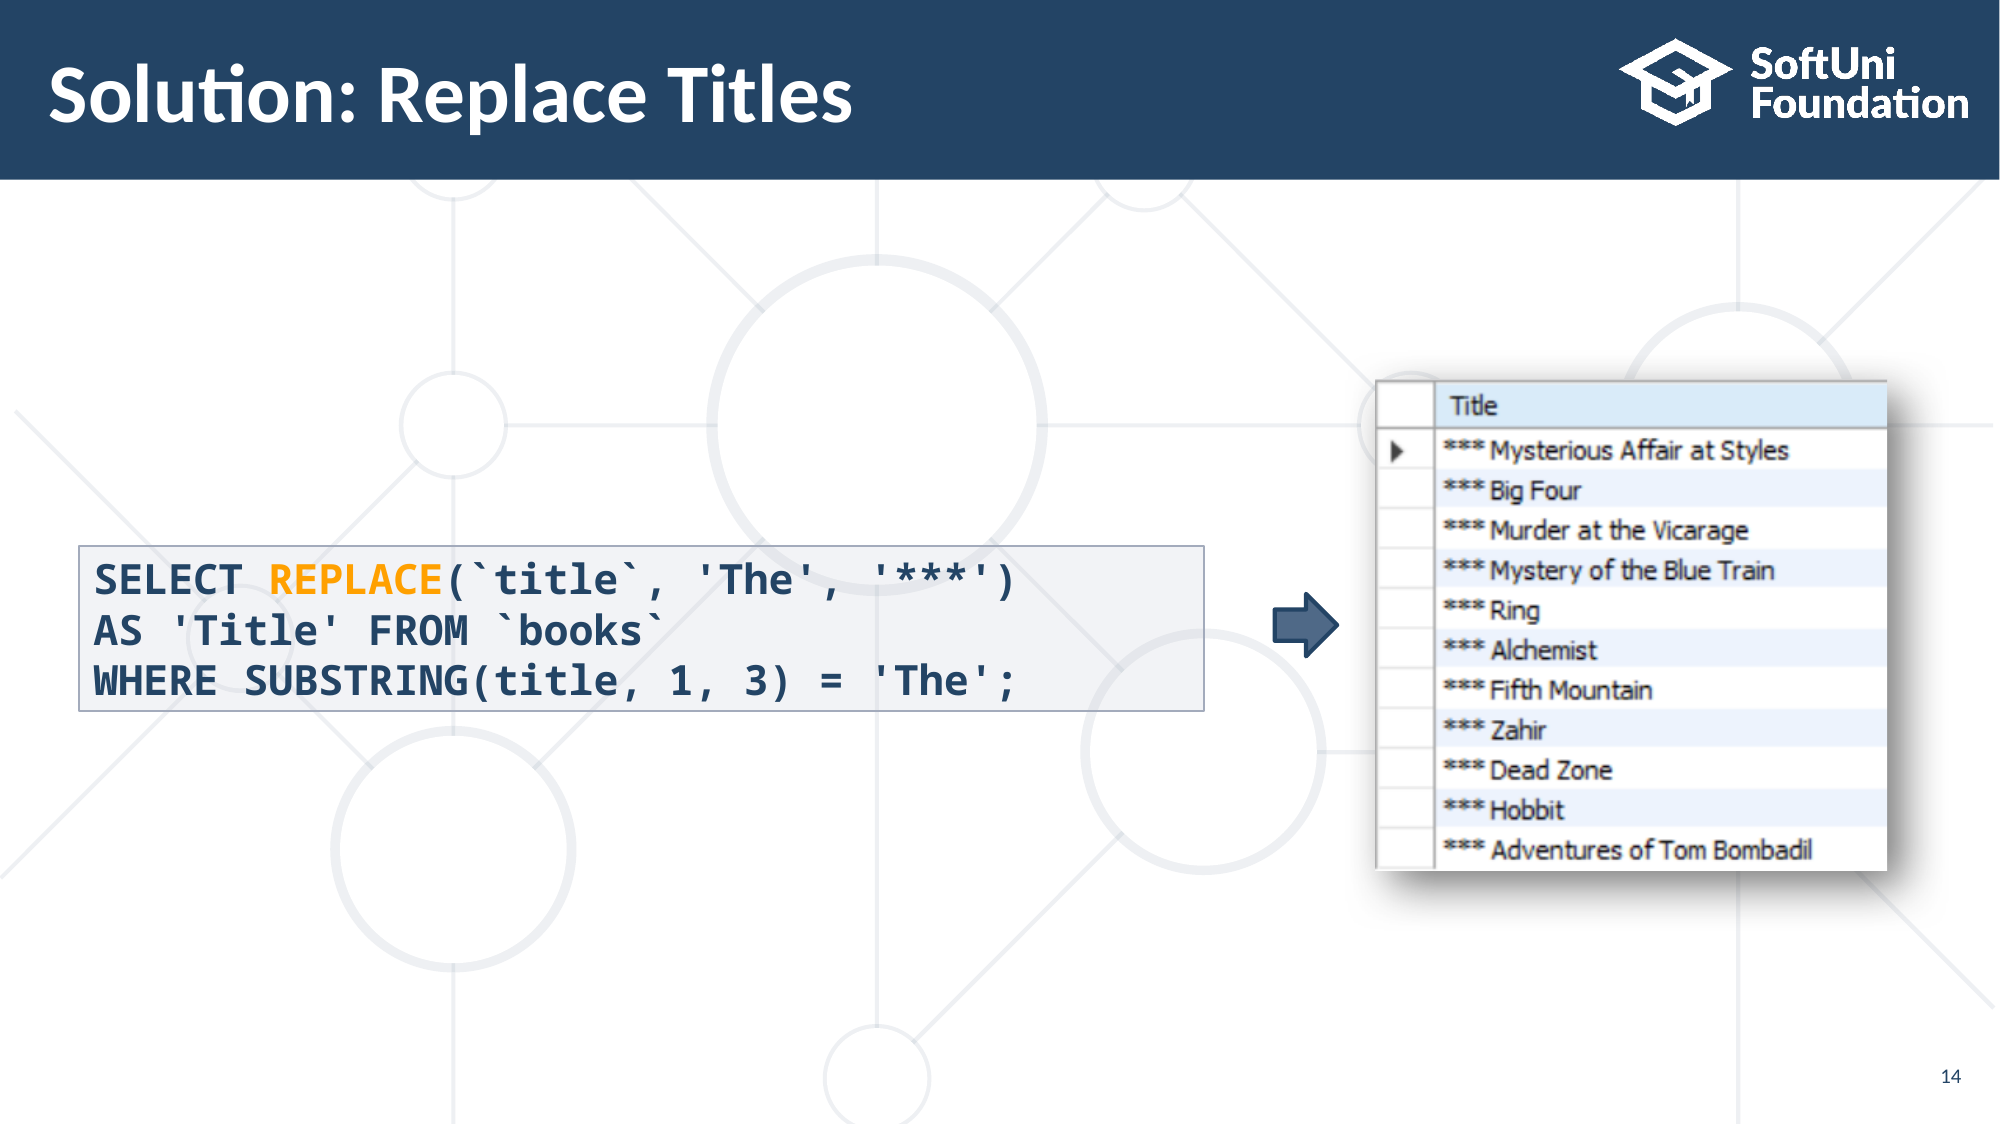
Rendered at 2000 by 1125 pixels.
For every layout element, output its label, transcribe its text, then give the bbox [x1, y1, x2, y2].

title Solution: Replace Titles [31, 16, 1591, 162]
slide_number 14 [1896, 1049, 1968, 1101]
picture [1618, 38, 1968, 126]
text_box SELECT REPLACE(`title`, 'The', '***') AS 'Title' FROM `books` WHERE SUBSTRING(title, 1, 3) = 'The'; [78, 545, 1204, 711]
text_box [1272, 591, 1340, 659]
picture [1374, 379, 1888, 871]
